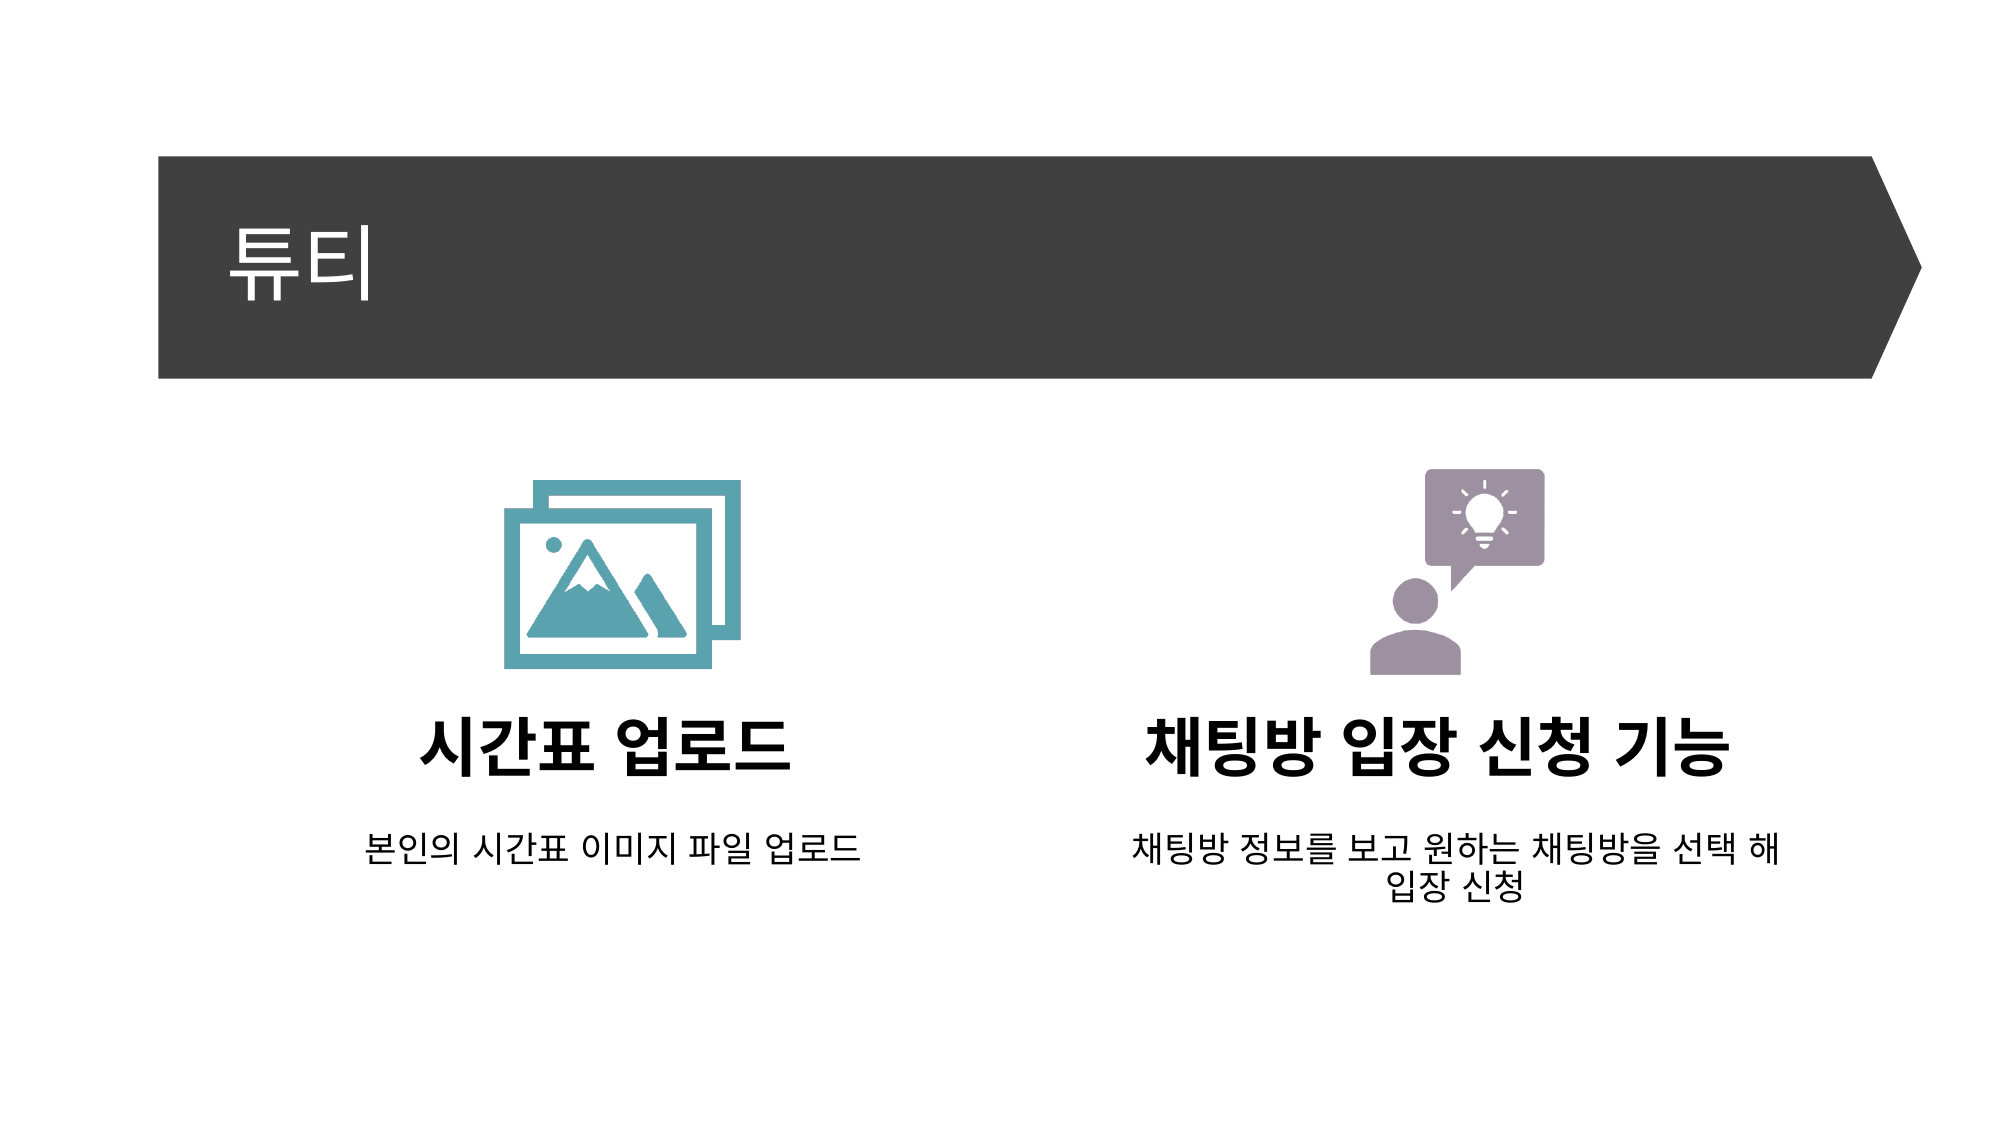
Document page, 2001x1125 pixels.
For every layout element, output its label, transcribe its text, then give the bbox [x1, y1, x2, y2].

text_box [157, 155, 1923, 380]
title 튜티 [211, 197, 1856, 338]
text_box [177, 338, 1903, 1053]
